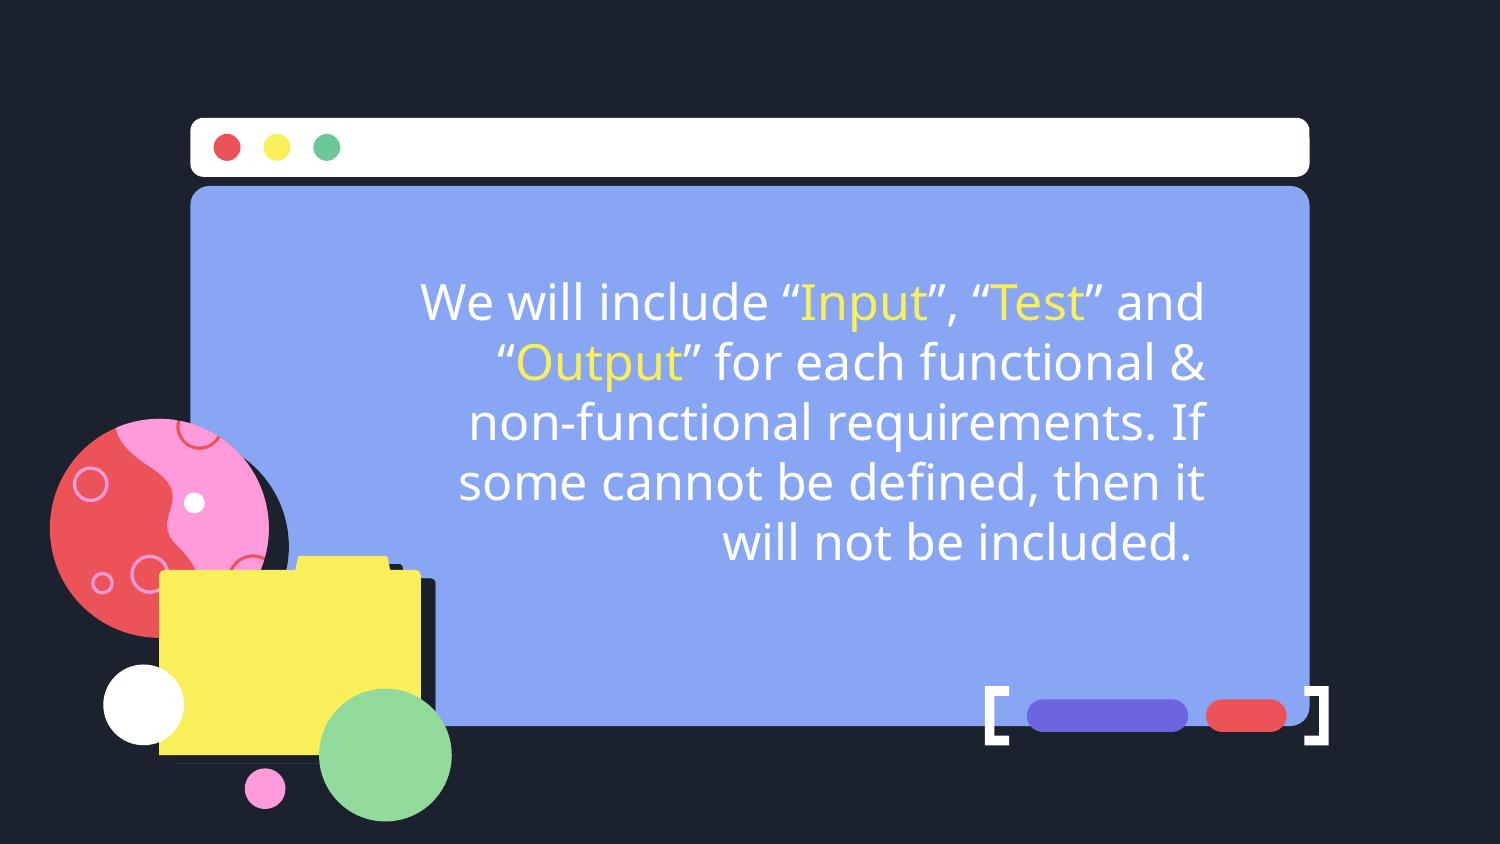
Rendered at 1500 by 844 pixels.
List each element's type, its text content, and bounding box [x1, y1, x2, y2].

text_box [103, 690, 185, 746]
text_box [5, 374, 314, 683]
text_box [319, 688, 452, 822]
subtitle We will include “Input”, “Test” and “Output” for each functional & non-functional requirements. If some cannot be defined, then it will not be included. [379, 254, 1222, 651]
text_box [1304, 686, 1329, 746]
text_box [984, 686, 1010, 746]
text_box [159, 555, 421, 756]
text_box [1205, 699, 1287, 732]
text_box [1026, 699, 1189, 732]
text_box [244, 768, 286, 809]
